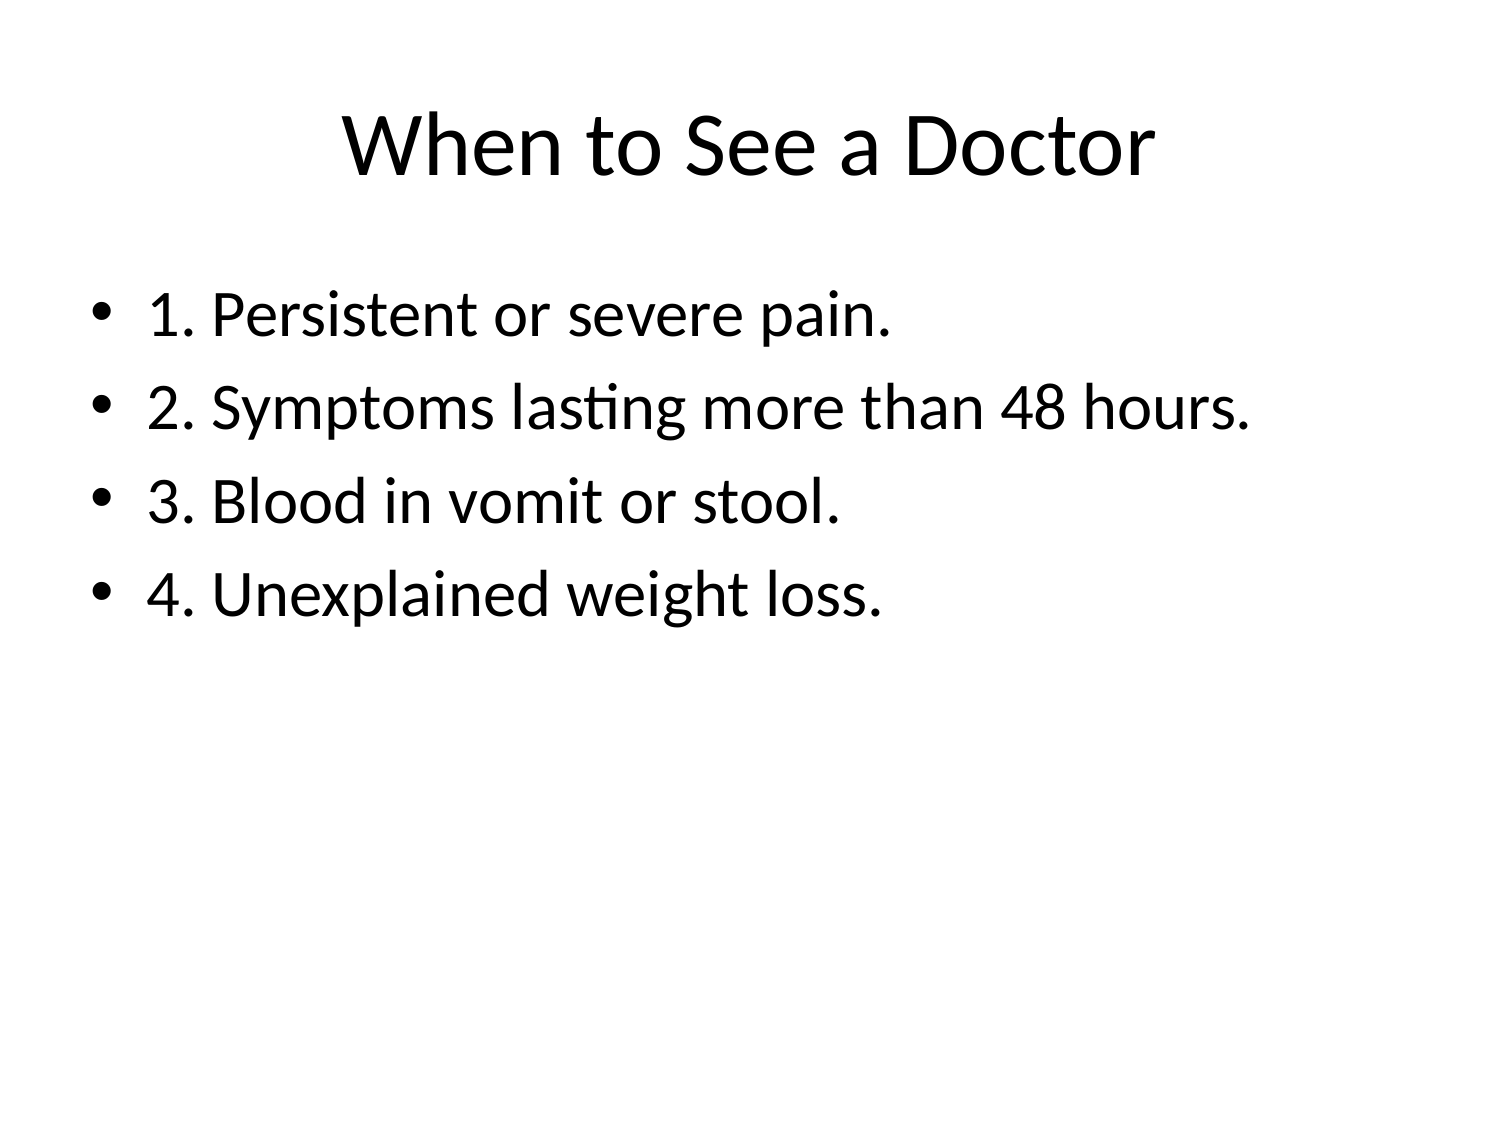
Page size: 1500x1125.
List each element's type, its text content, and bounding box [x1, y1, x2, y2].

list 1. Persistent or severe pain. 2. Symptoms lasting more than 48 hours. 3. Blood in vomit or stool. 4. Unexplained weight loss. [75, 262, 1425, 1005]
title When to See a Doctor [75, 45, 1425, 233]
